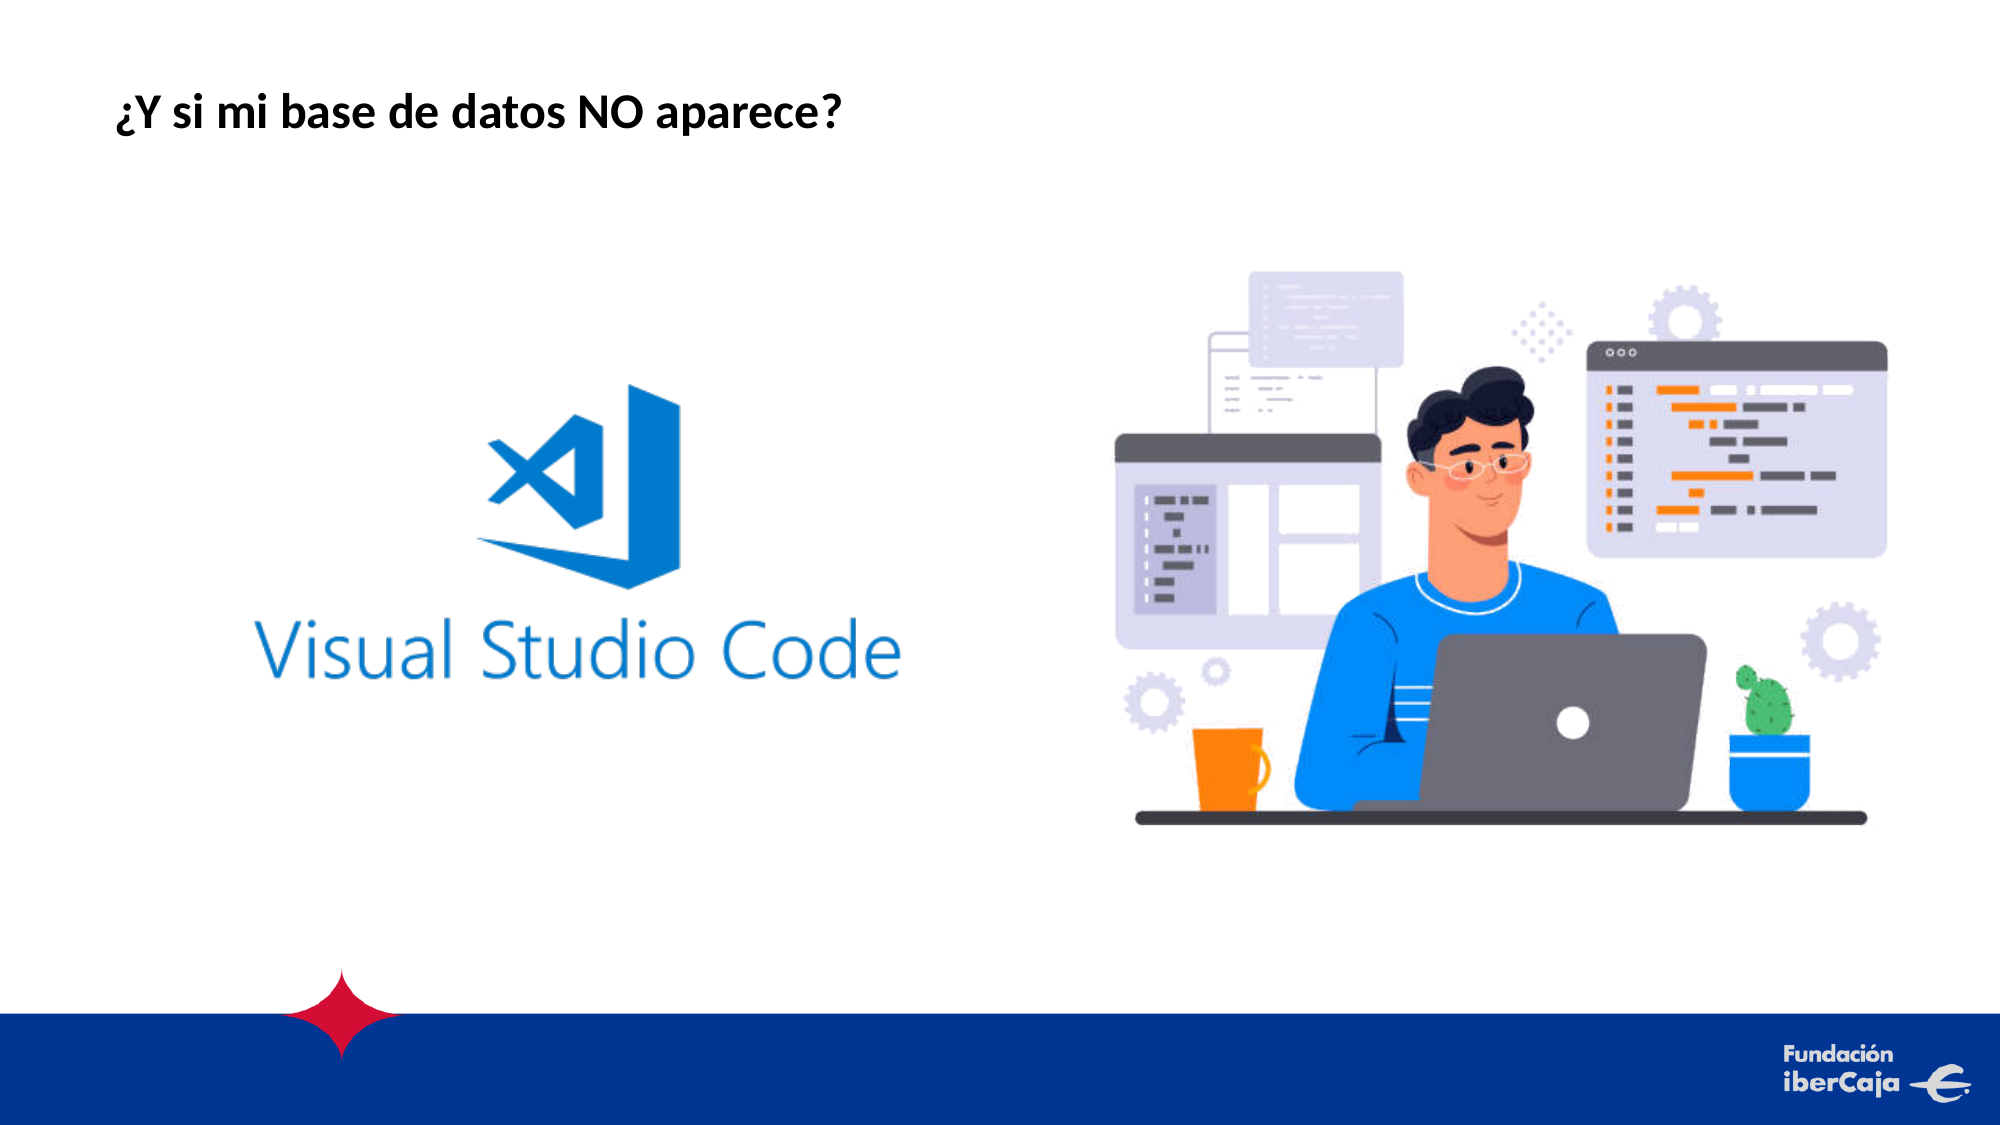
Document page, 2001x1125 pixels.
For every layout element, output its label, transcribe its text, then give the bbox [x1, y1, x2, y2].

picture [275, 965, 408, 1065]
picture [1023, 204, 1981, 860]
picture [201, 344, 953, 720]
title ¿Y si mi base de datos NO aparece? [99, 45, 1900, 173]
